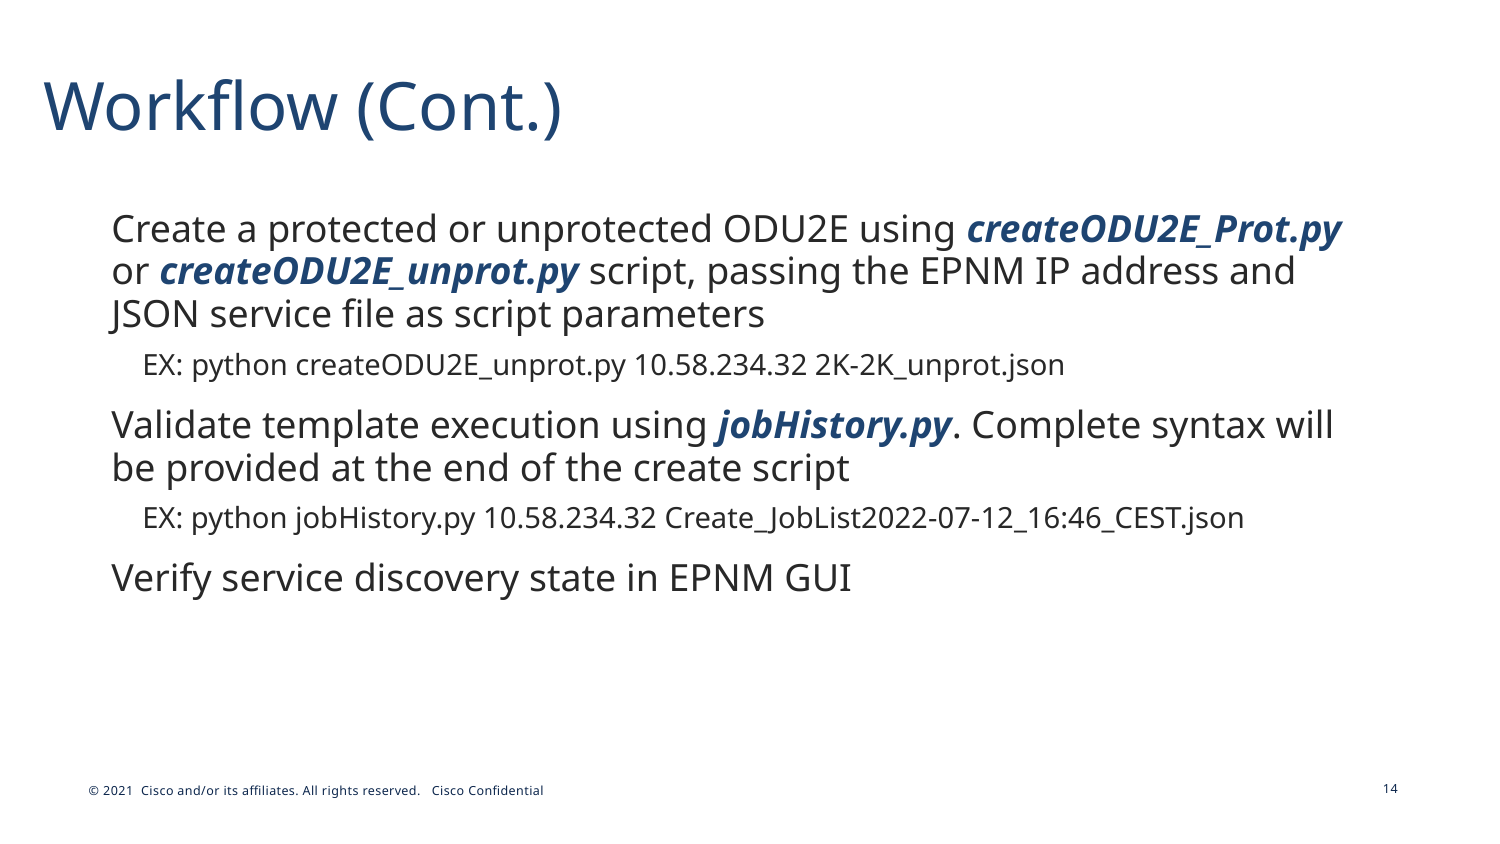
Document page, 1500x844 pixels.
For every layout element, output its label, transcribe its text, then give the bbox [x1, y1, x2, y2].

list Create a protected or unprotected ODU2E using createODU2E_Prot.py or createODU2E_unprot.py script, passing the EPNM IP address and JSON service file as script parameters EX: python createODU2E_unprot.py 10.58.234.32 2K-2K_unprot.json Validate template execution using jobHistory.py. Complete syntax will be provided at the end of the create script EX: python jobHistory.py 10.58.234.32 Create_JobList2022-07-12_16:46_CEST.json Verify service discovery state in EPNM GUI [96, 200, 1398, 775]
text_box Workflow (Cont.) [28, 29, 1433, 153]
